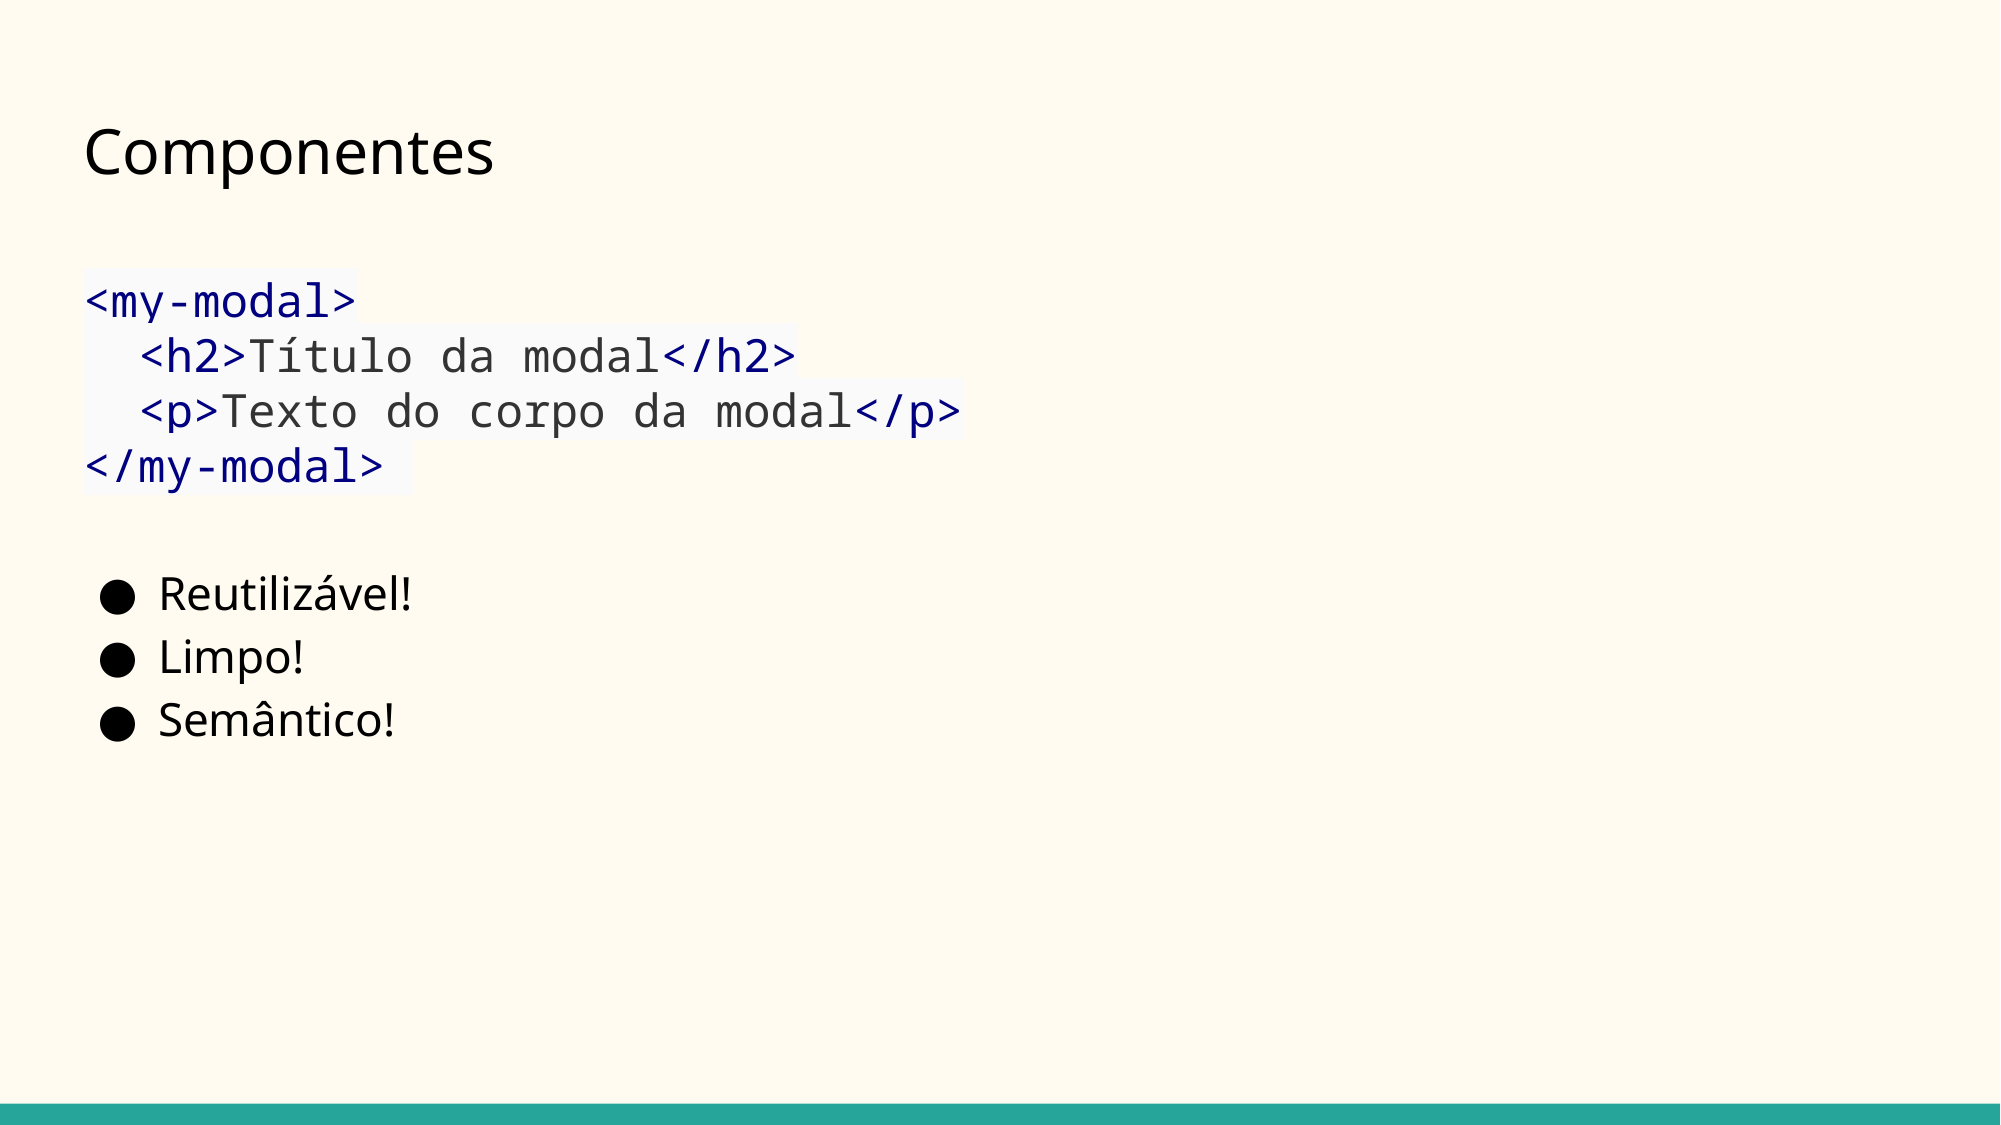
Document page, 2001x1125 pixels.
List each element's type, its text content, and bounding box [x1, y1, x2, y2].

title Componentes [68, 97, 1932, 232]
list <my-modal> <h2>Título da modal</h2> <p>Texto do corpo da modal</p> </my-modal> Reutilizável! Limpo! Semântico! [68, 256, 1932, 1000]
